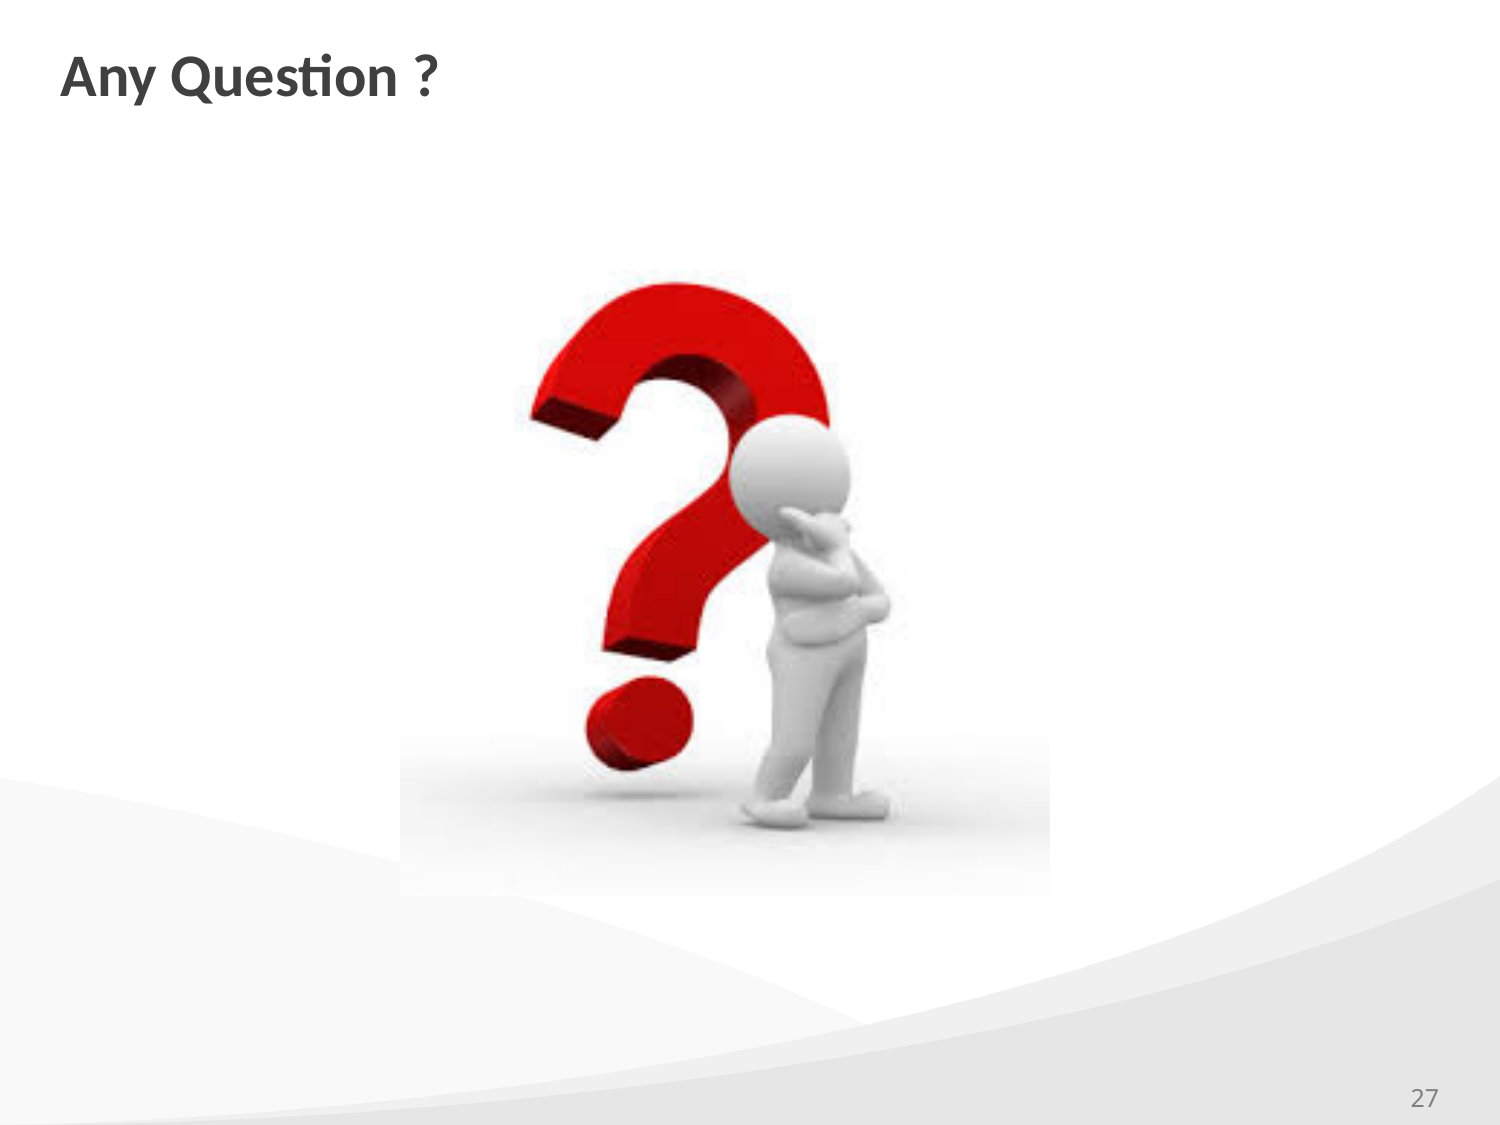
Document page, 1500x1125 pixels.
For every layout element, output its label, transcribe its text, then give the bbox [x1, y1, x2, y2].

picture [0, 0, 1500, 1125]
title Any Question ? [45, 24, 1450, 120]
